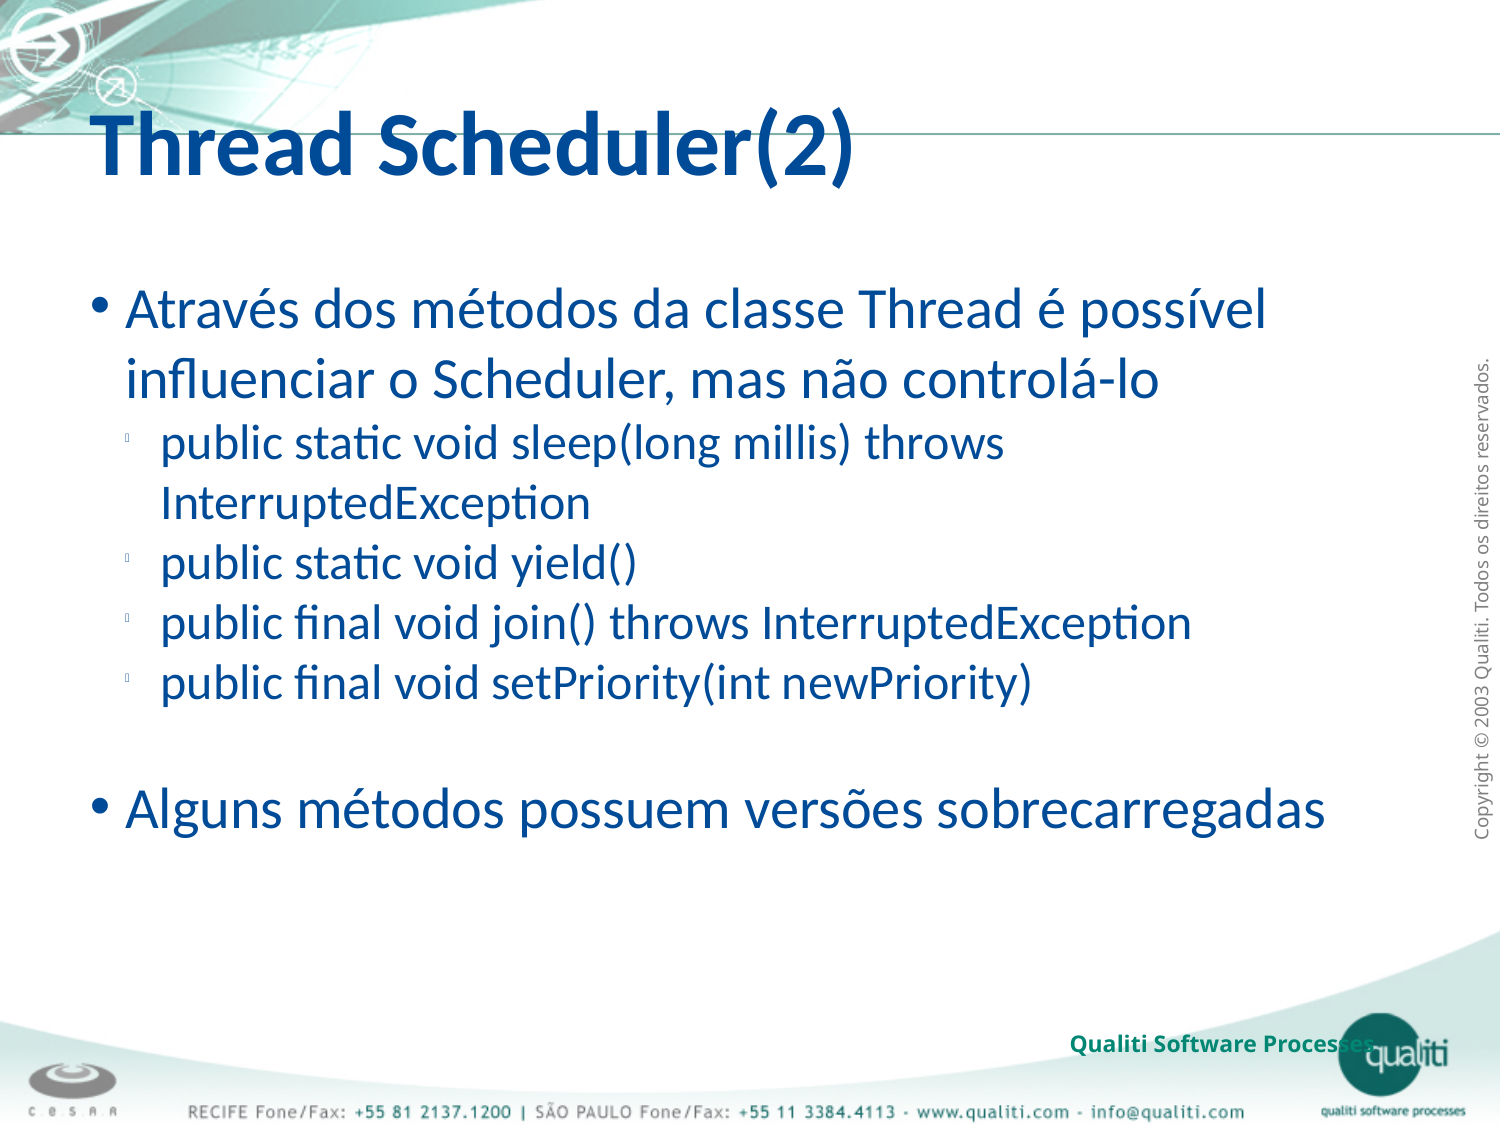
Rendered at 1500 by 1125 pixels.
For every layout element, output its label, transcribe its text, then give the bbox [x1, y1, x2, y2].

text_box Através dos métodos da classe Thread é possível influenciar o Scheduler, mas não controlá-lo public static void sleep(long millis) throws InterruptedException public static void yield() public final void join() throws InterruptedException public final void setPriority(int newPriority) Alguns métodos possuem versões sobrecarregadas [75, 262, 1425, 1005]
picture [0, 0, 1500, 1125]
text_box Thread Scheduler(2) [75, 45, 1425, 233]
